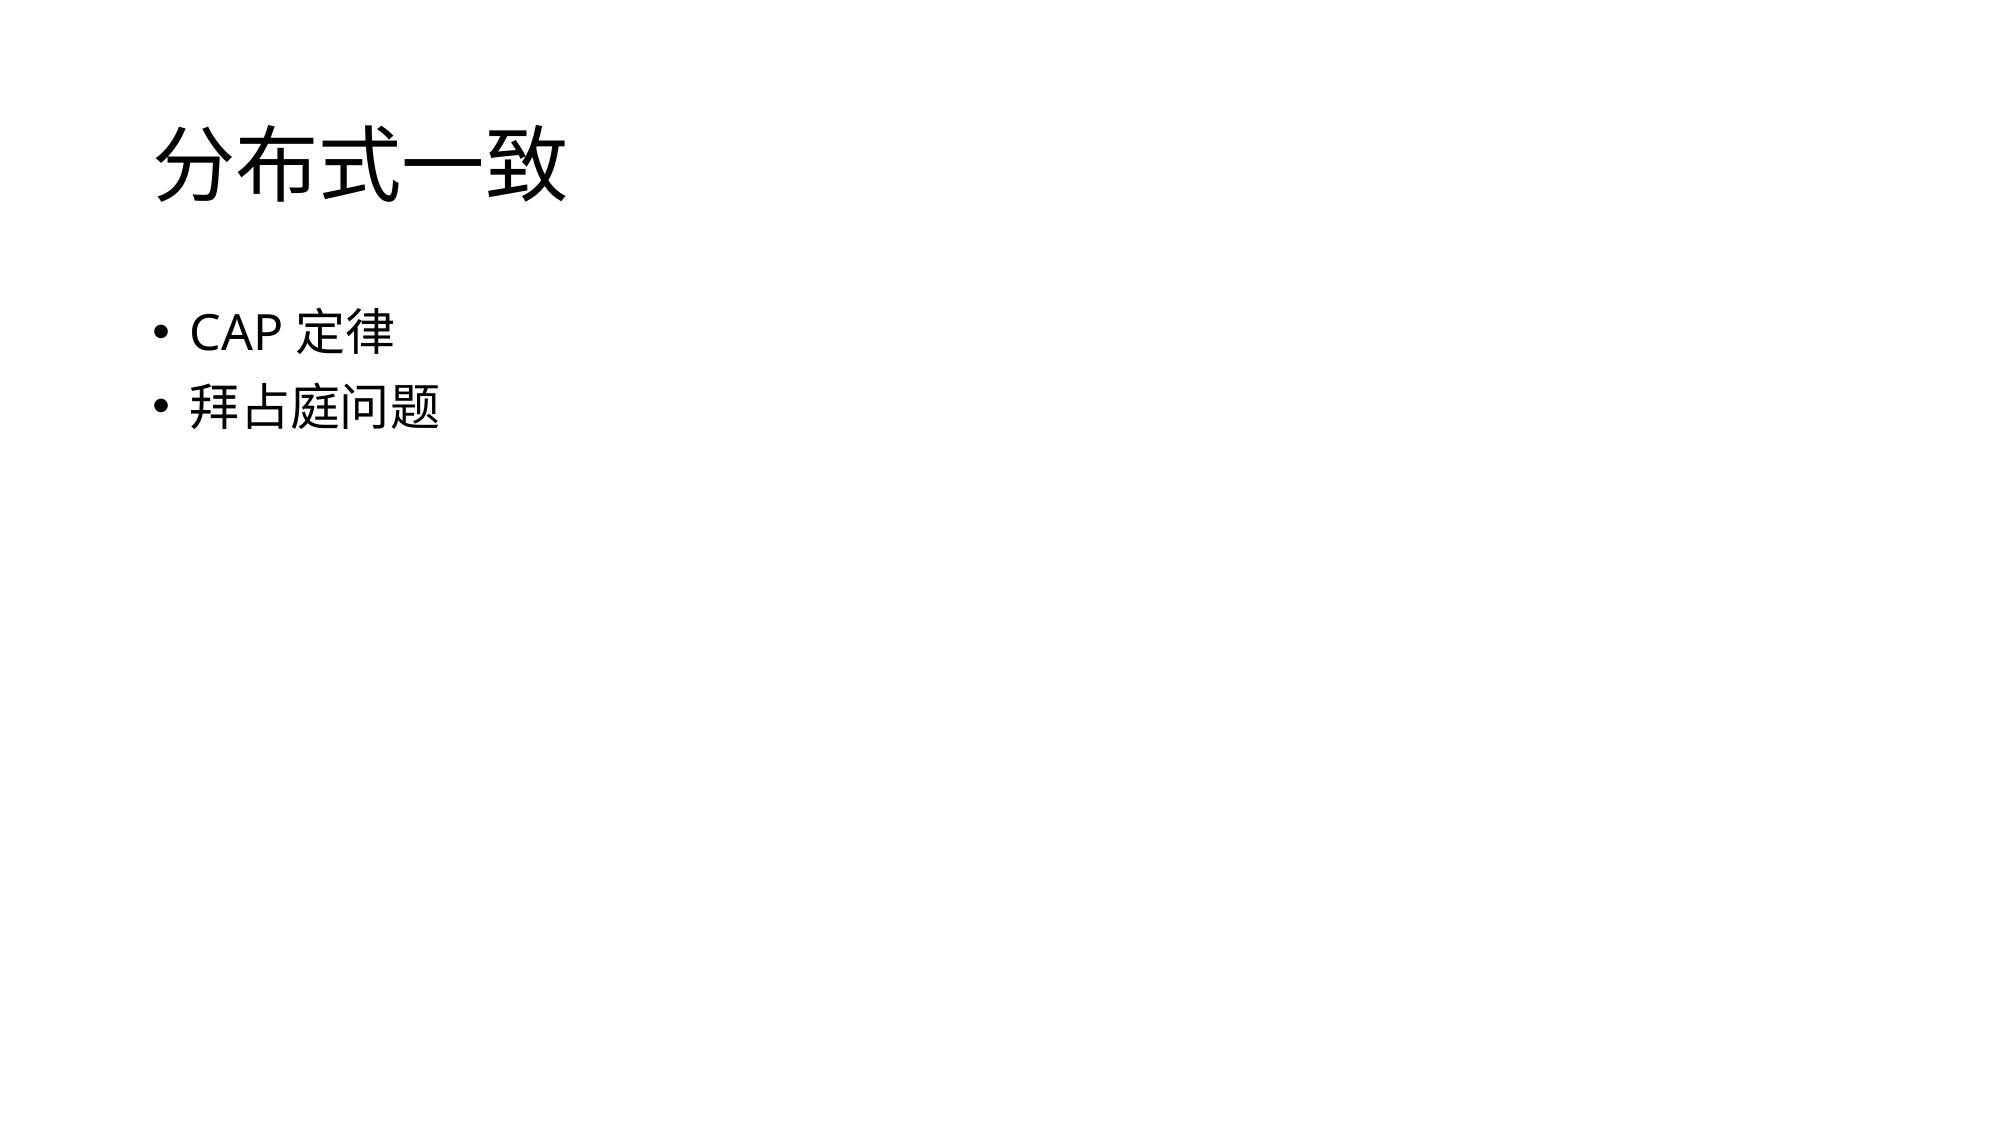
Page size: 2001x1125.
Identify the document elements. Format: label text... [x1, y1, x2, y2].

list CAP定律 拜占庭问题 [137, 299, 1863, 1014]
title 分布式一致 [137, 59, 1863, 278]
